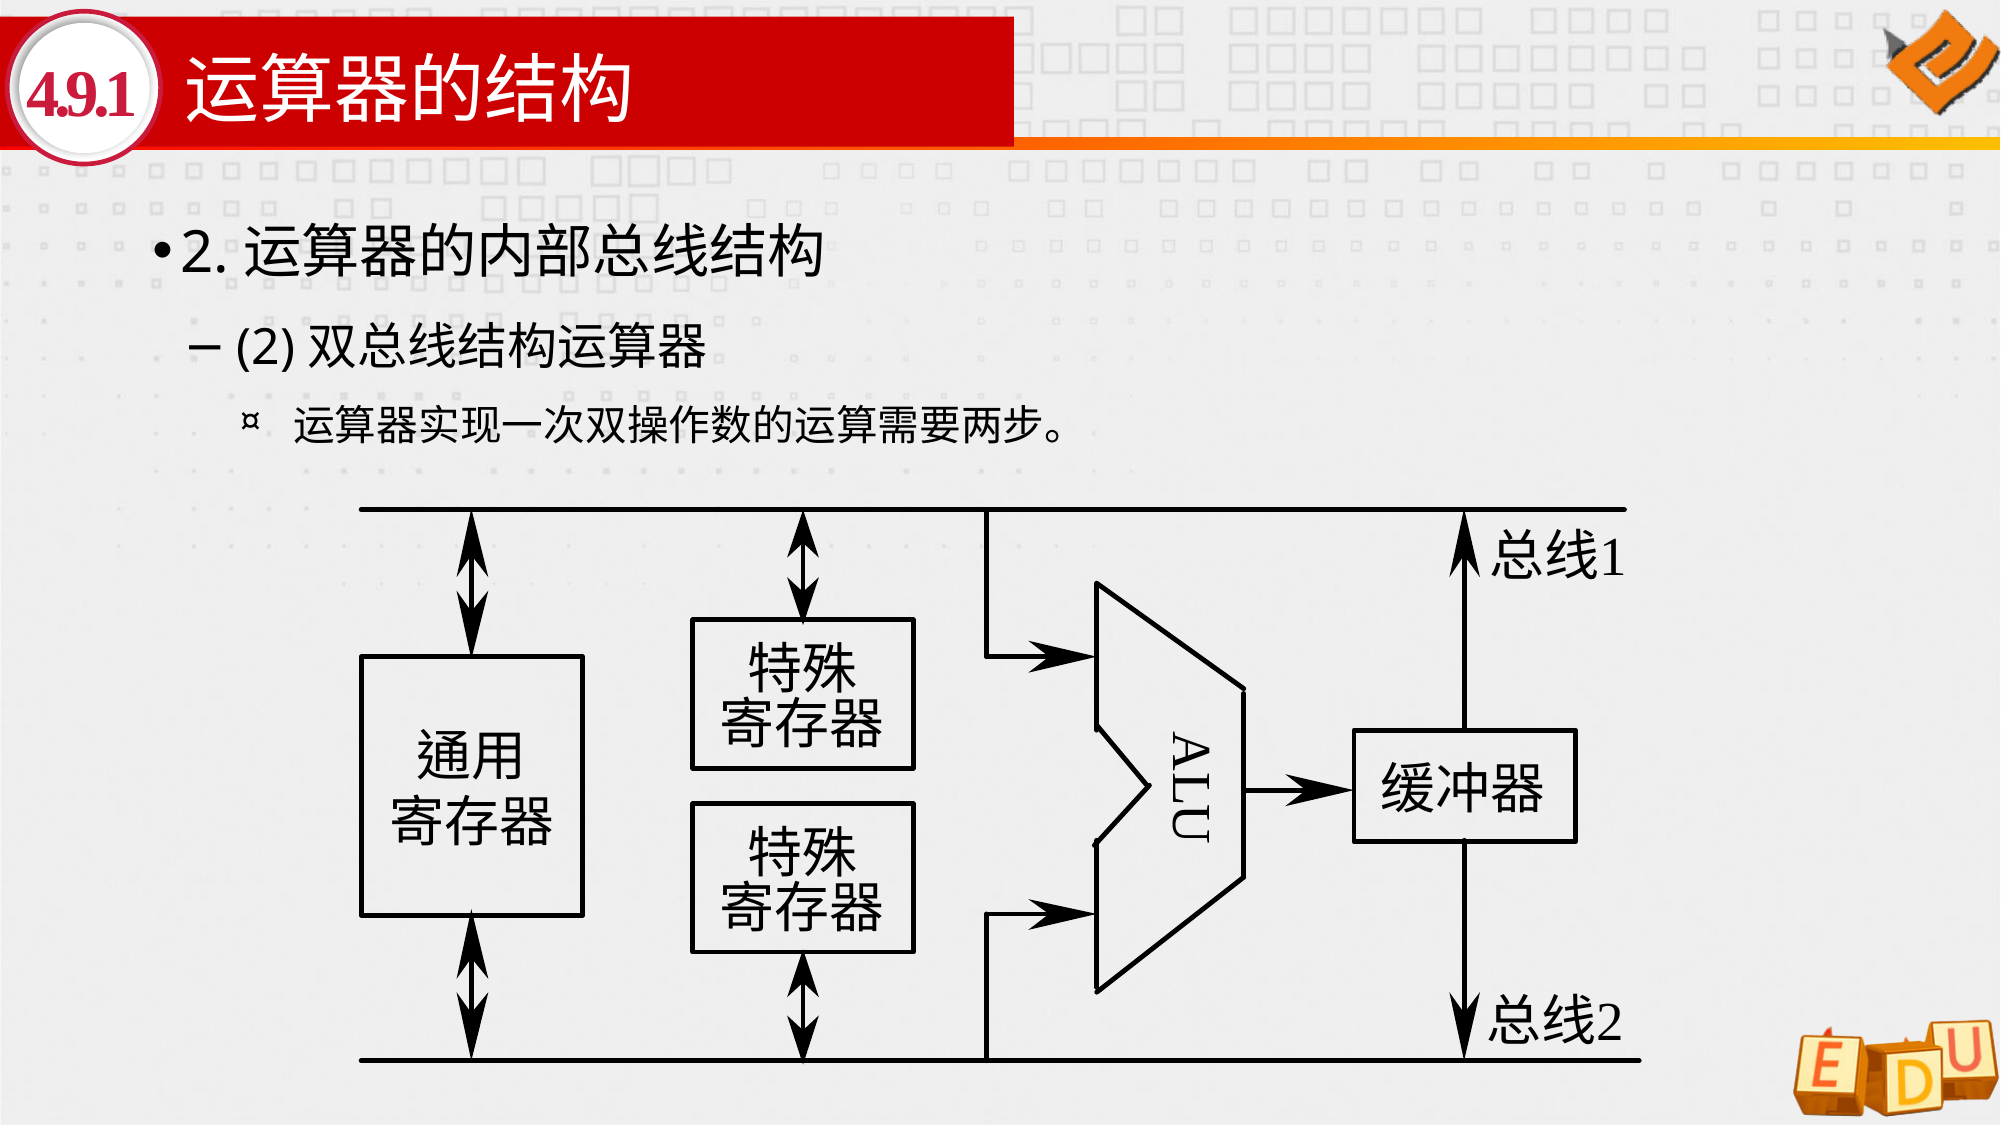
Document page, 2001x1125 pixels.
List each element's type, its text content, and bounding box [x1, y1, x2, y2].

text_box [349, 498, 1650, 1073]
list 2.运算器的内部总线结构 (2)双总线结构运算器 运算器实现一次双操作数的运算需要两步。 [137, 171, 1863, 989]
list 4.9.1 [12, 49, 153, 131]
title 运算器的结构 [169, 30, 1287, 154]
picture [0, 0, 2001, 1125]
